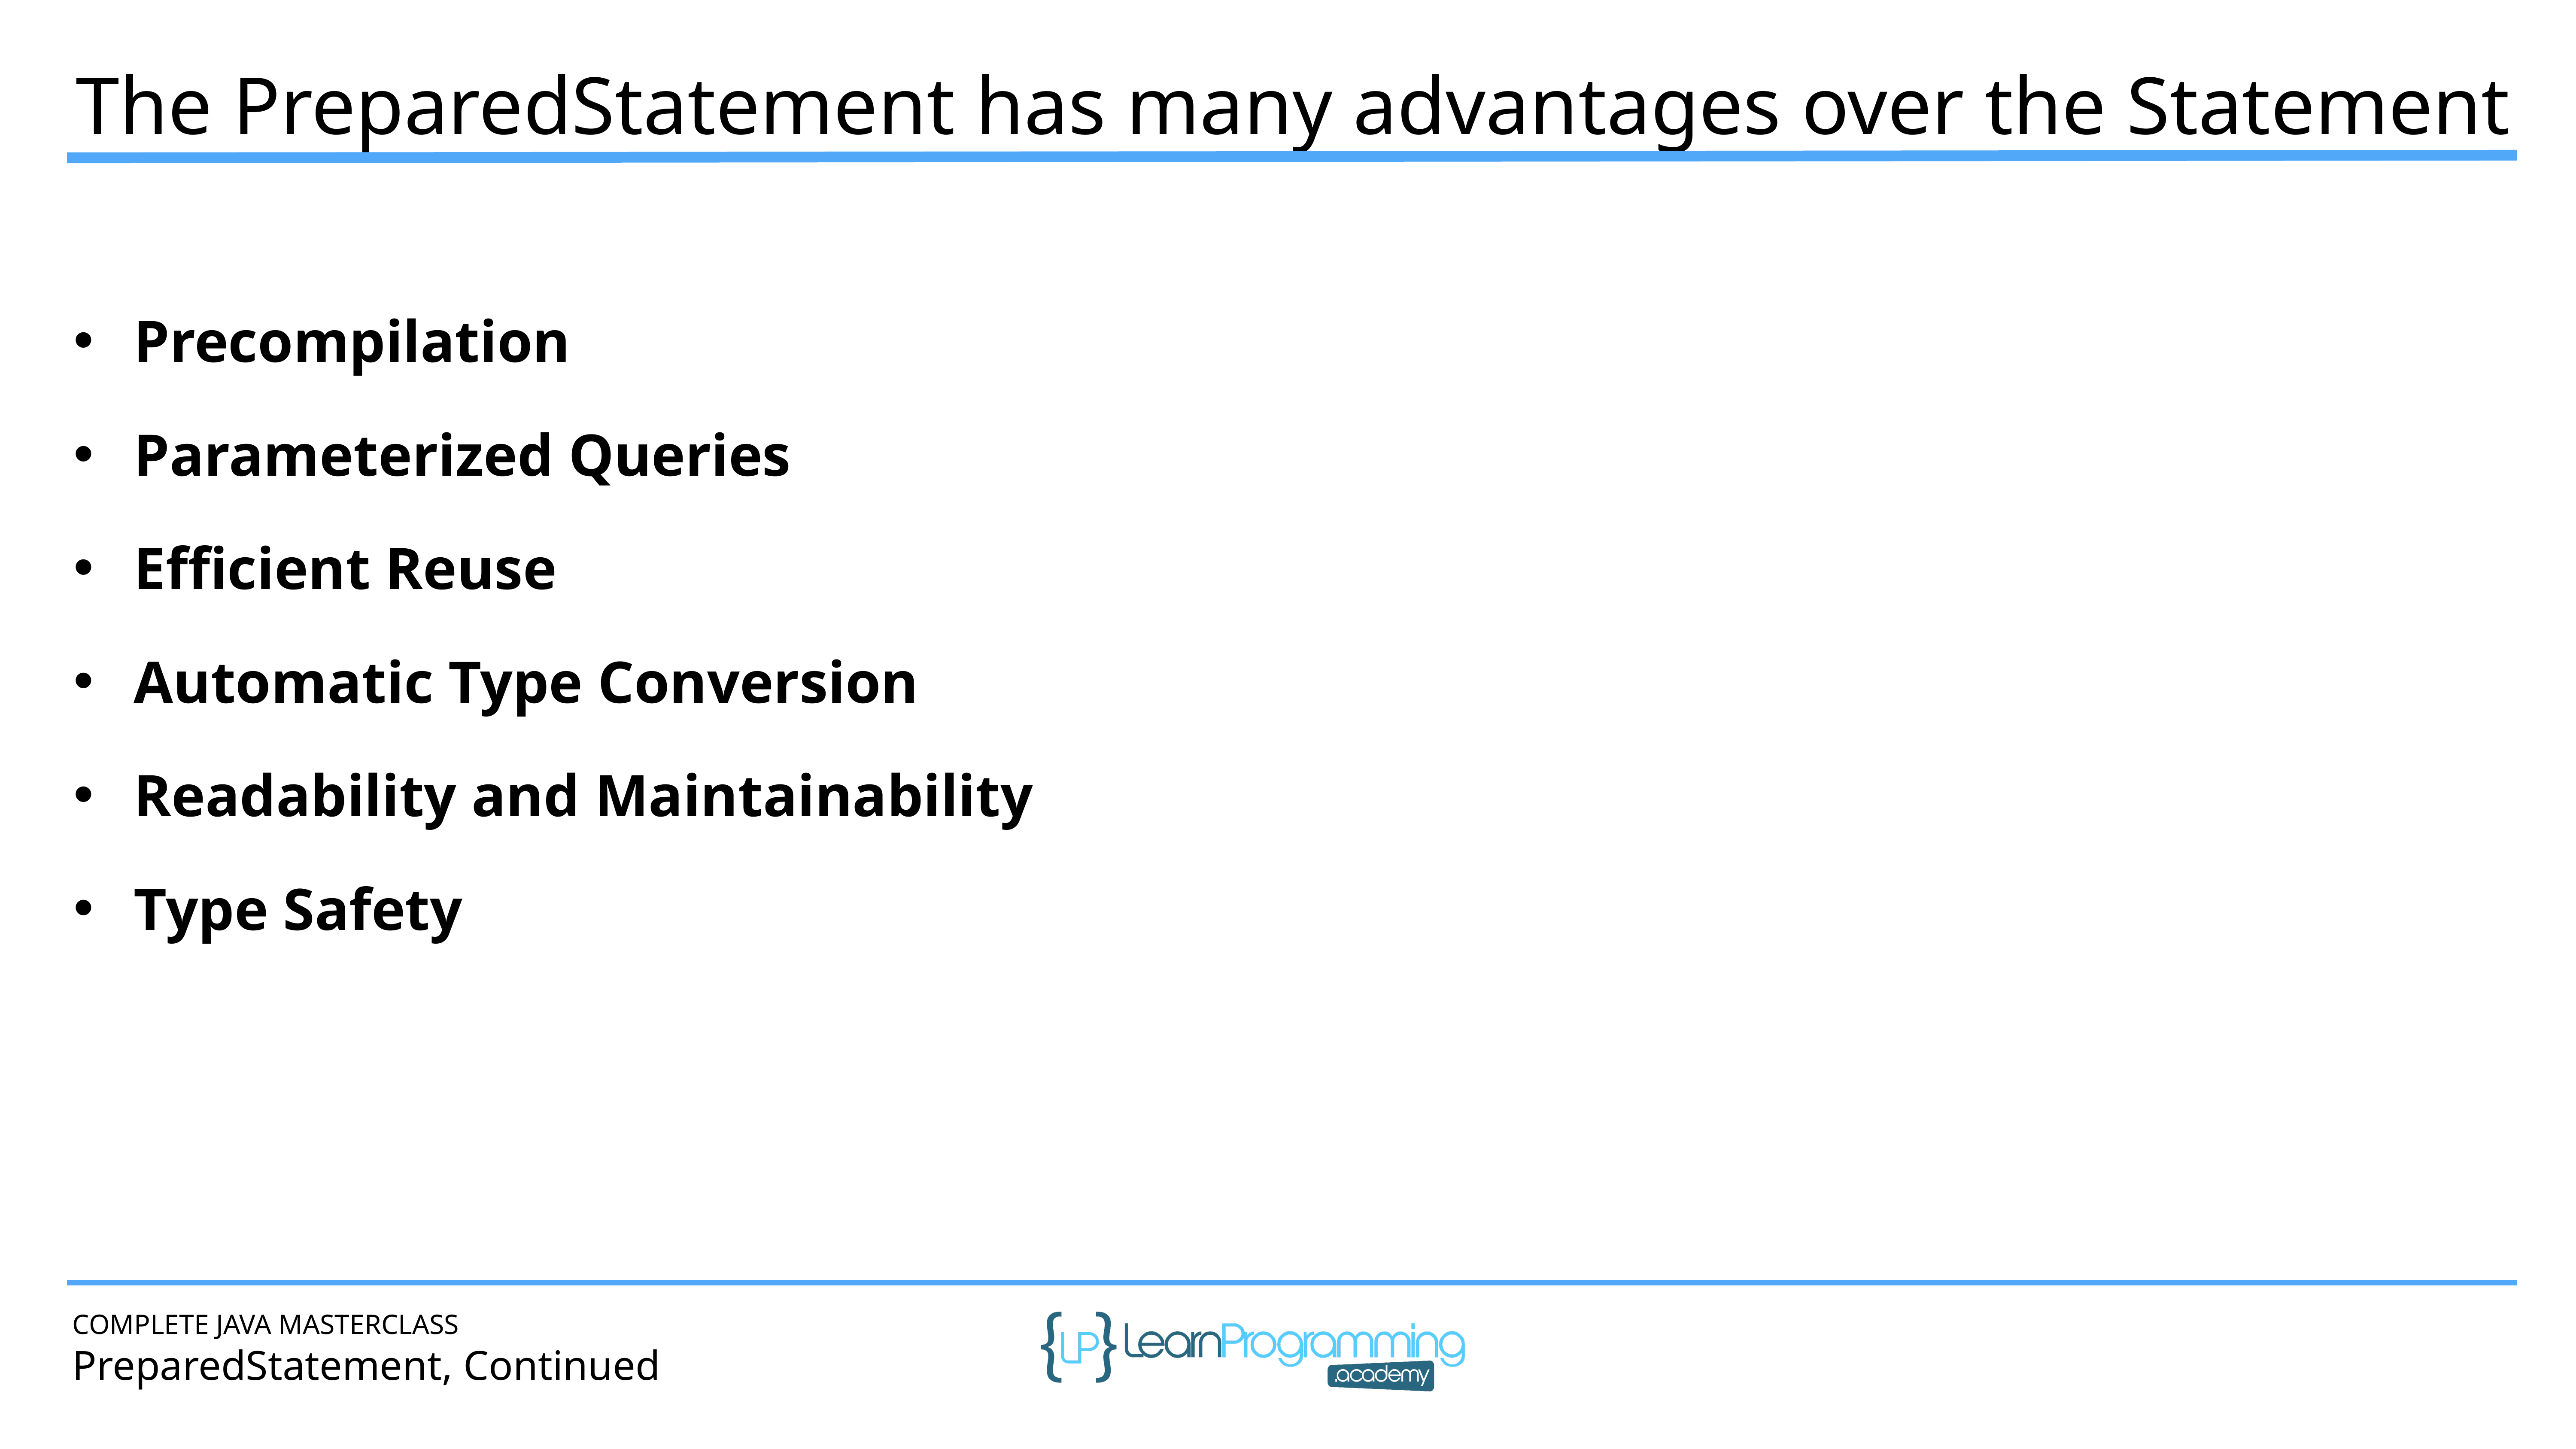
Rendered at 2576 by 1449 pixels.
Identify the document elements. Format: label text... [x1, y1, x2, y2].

text_box COMPLETE JAVA MASTERCLASS PreparedStatement, Continued [67, 1302, 1030, 1394]
text_box Precompilation Parameterized Queries Efficient Reuse Automatic Type Conversion Readability and Maintainability Type Safety [67, 301, 2517, 1139]
picture [1032, 1302, 1477, 1400]
text_box The PreparedStatement has many advantages over the Statement [70, 50, 2517, 155]
